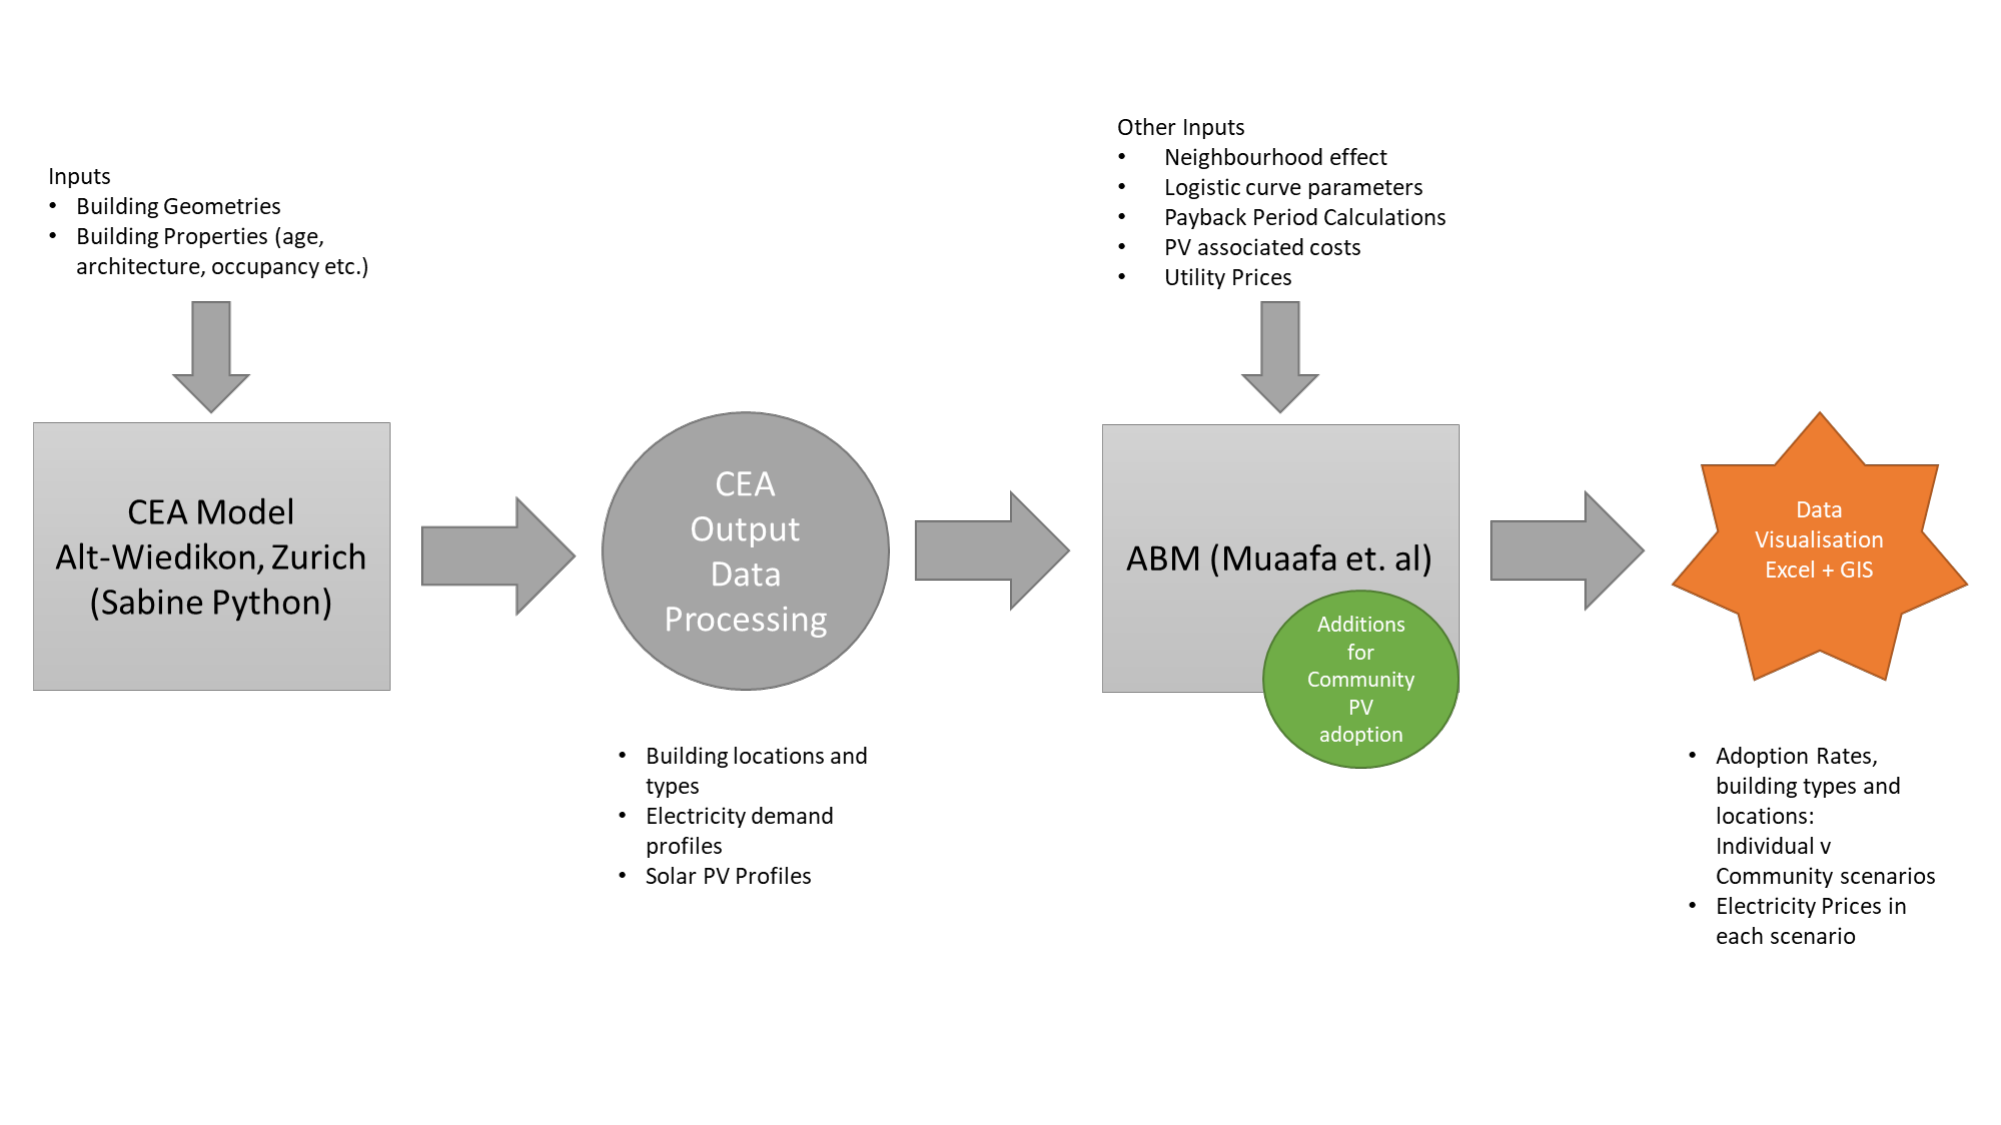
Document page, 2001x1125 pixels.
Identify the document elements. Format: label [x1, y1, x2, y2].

picture [31, 104, 1969, 1021]
